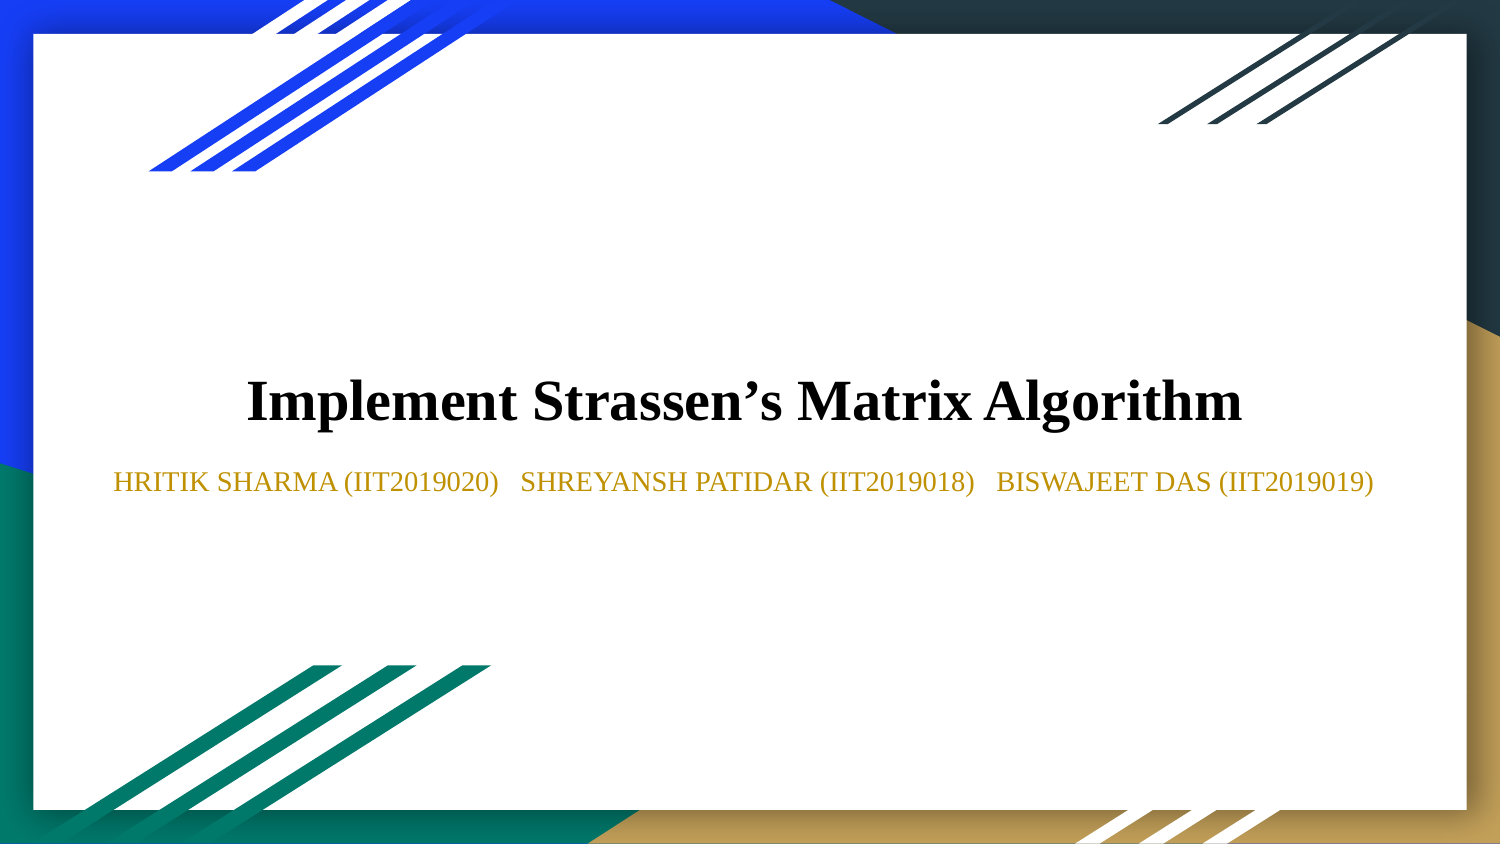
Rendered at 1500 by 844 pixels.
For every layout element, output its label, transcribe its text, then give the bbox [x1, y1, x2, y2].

subtitle HRITIK SHARMA (IIT2019020) SHREYANSH PATIDAR (IIT2019018) BISWAJEET DAS (IIT2019019) [67, 459, 1422, 573]
title Implement Strassen’s Matrix Algorithm [67, 278, 1422, 459]
